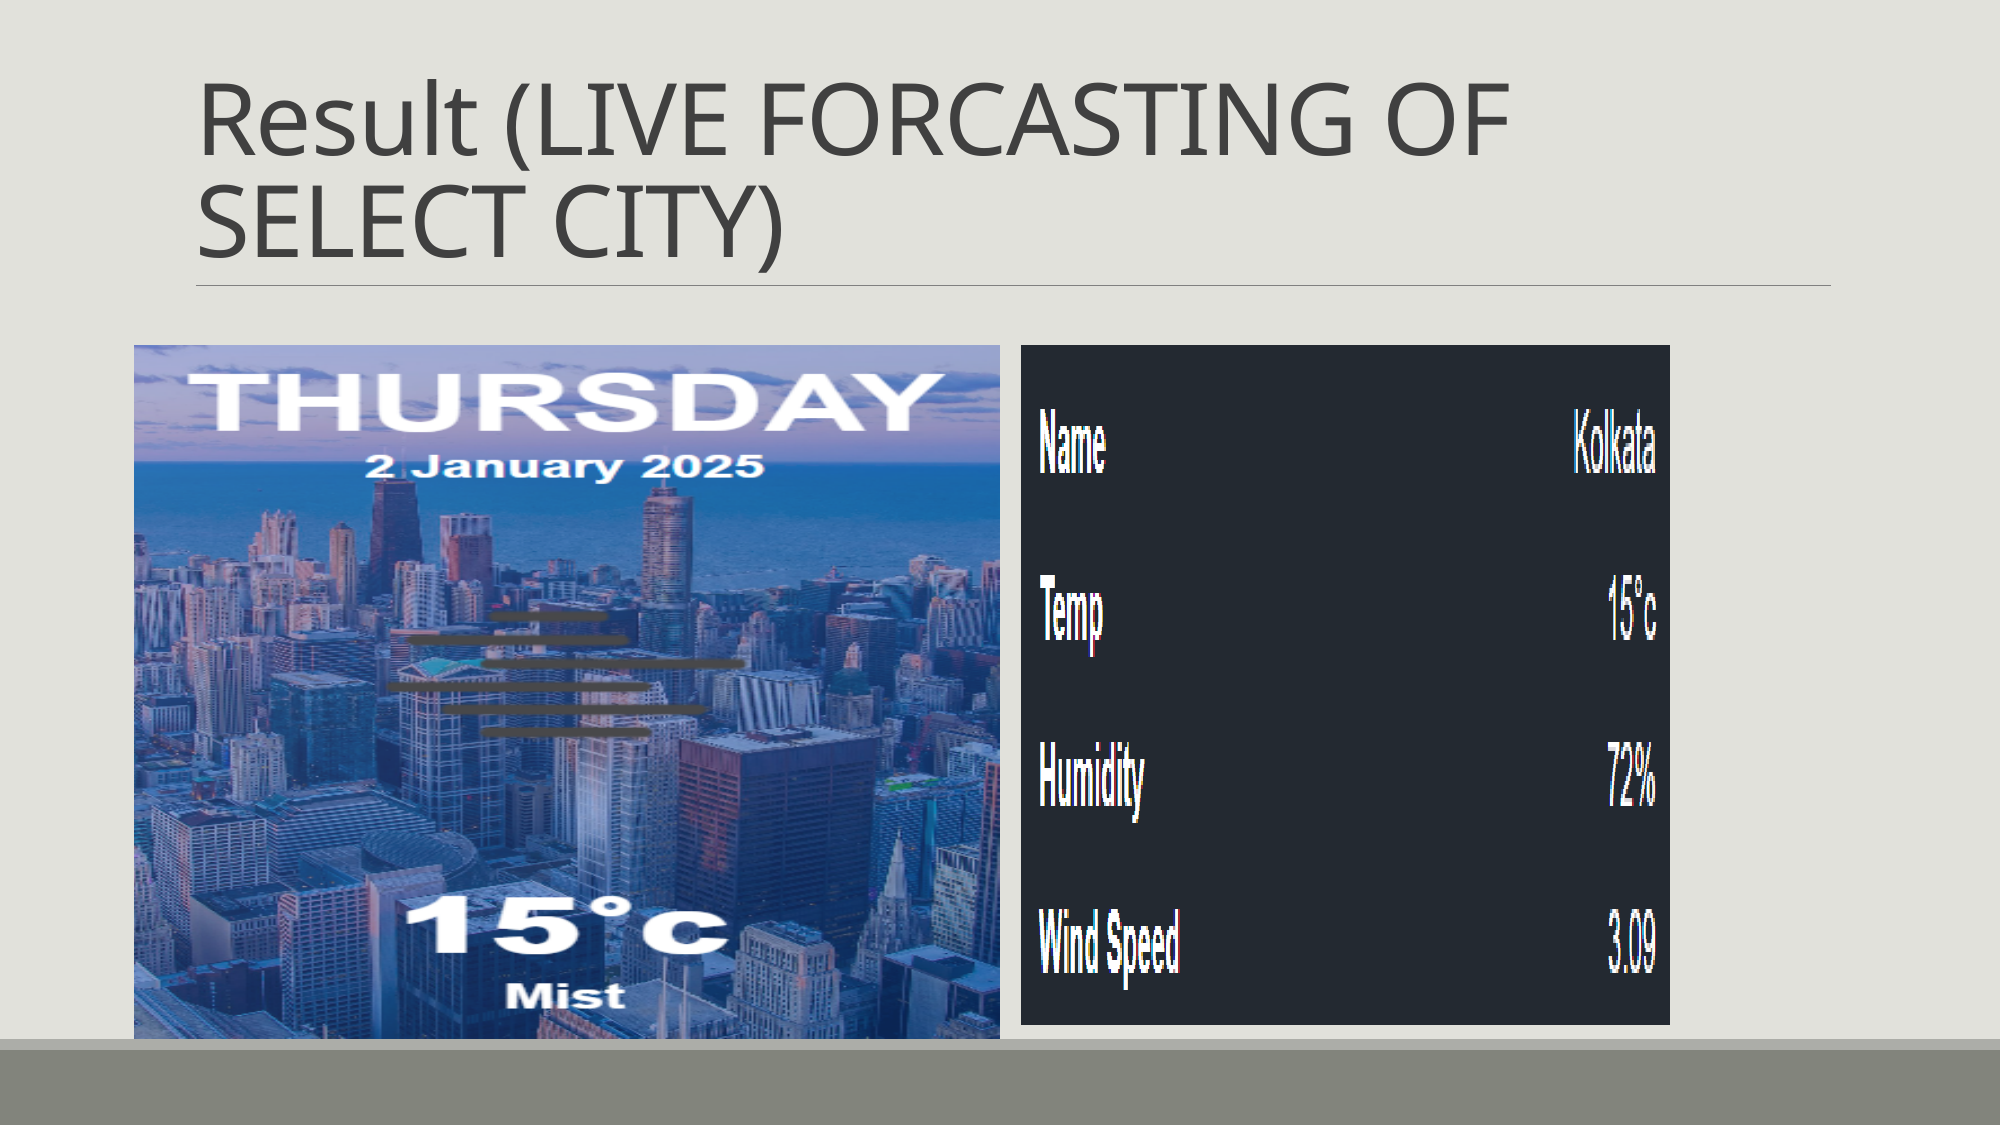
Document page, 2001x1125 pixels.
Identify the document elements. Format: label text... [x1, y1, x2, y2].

picture [1020, 345, 1671, 1026]
title Result (LIVE FORCASTING OF SELECT CITY) [180, 47, 1830, 285]
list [133, 345, 1001, 1039]
